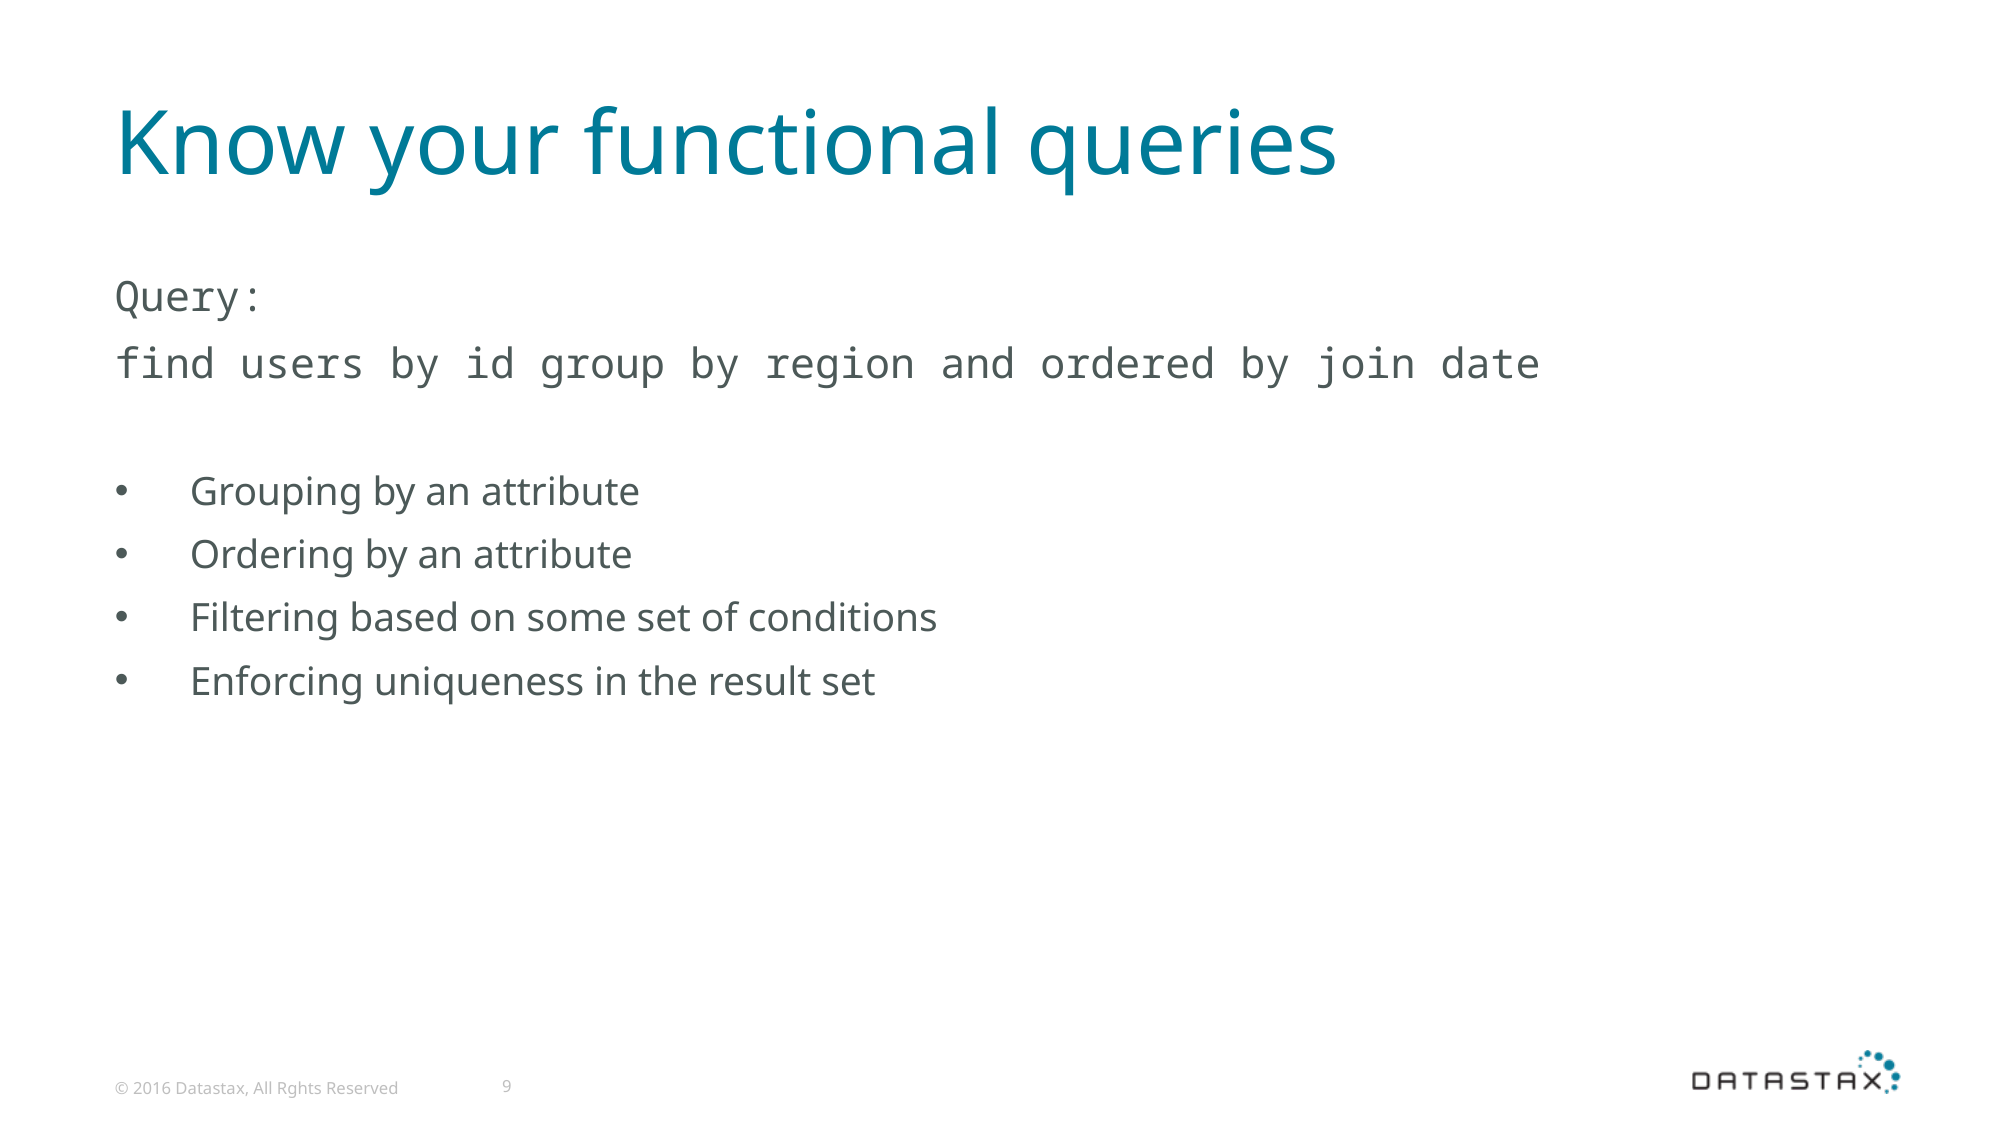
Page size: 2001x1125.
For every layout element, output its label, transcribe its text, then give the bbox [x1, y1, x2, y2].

footer © 2016 Datastax, All Rghts Reserved [99, 1057, 449, 1118]
title Know your functional queries [99, 45, 1900, 233]
picture [1692, 1050, 1901, 1094]
list Query: find users by id group by region and ordered by join date Grouping by an attribute Ordering by an attribute Filtering based on some set of conditions Enforcing uniqueness in the result set [99, 262, 1900, 1005]
slide_number 9 [462, 1057, 552, 1118]
